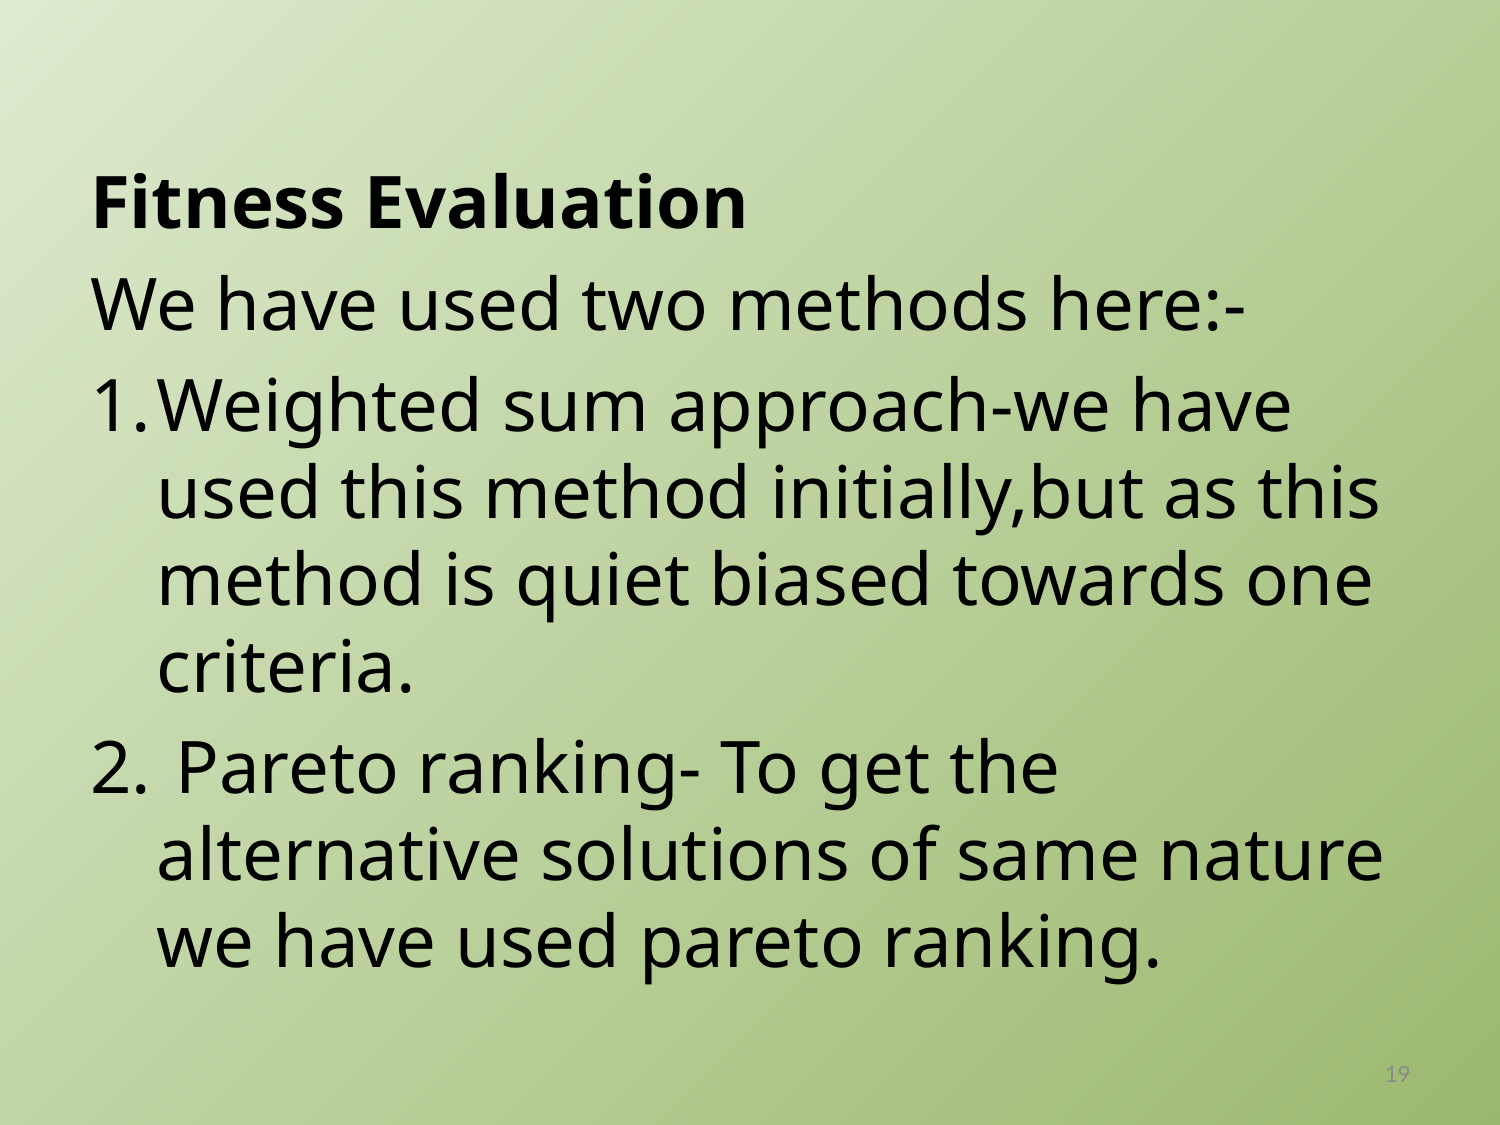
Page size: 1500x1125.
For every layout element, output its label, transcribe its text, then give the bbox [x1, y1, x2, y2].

slide_number 19 [1074, 1042, 1425, 1103]
list Fitness Evaluation We have used two methods here:- Weighted sum approach-we have used this method initially,but as this method is quiet biased towards one criteria. Pareto ranking- To get the alternative solutions of same nature we have used pareto ranking. [75, 149, 1425, 1005]
